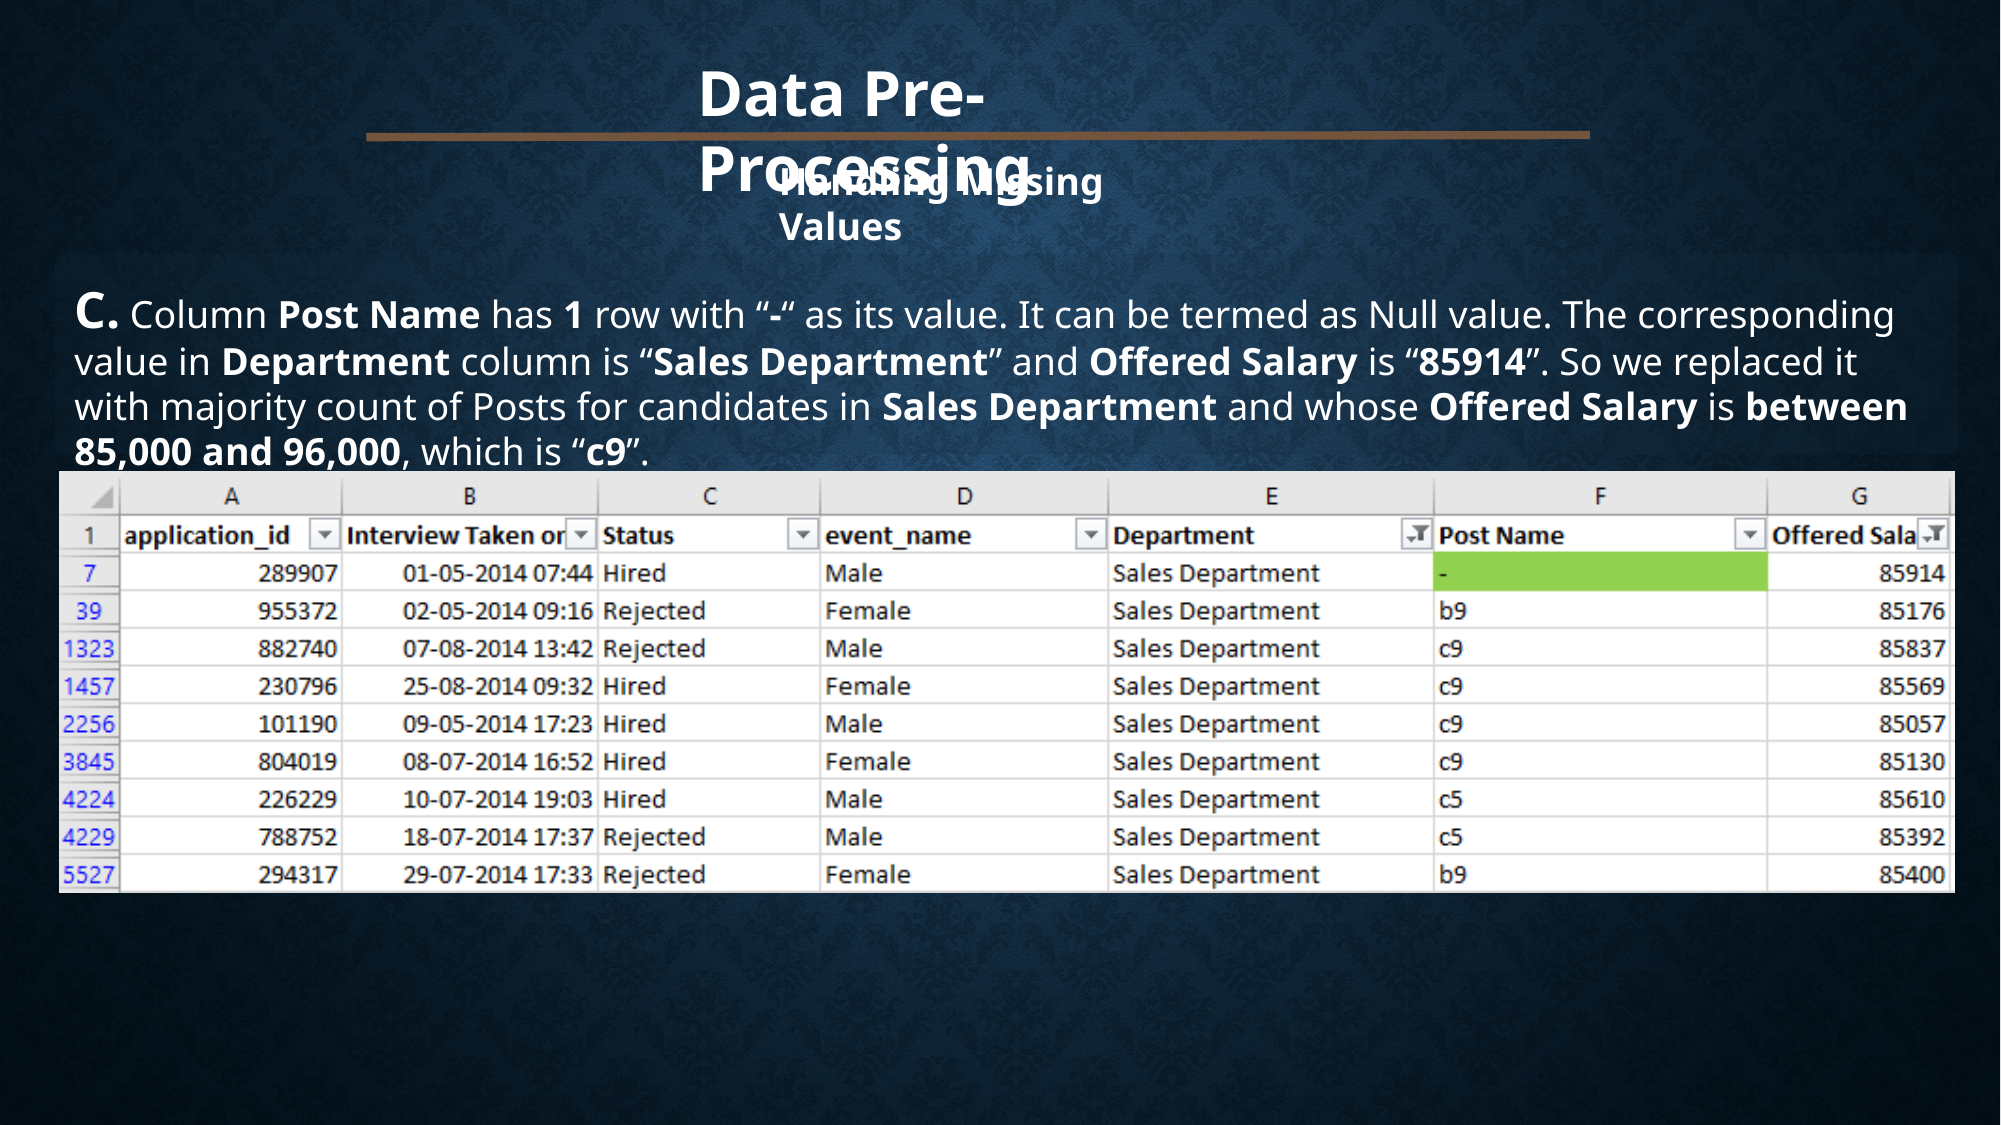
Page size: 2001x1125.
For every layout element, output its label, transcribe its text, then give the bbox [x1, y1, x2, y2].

text_box Handling Missing Values [764, 150, 1248, 256]
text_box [365, 134, 1591, 138]
text_box Data Pre-Processing [682, 46, 1331, 133]
text_box C. Column Post Name has 1 row with “-“ as its value. It can be termed as Null value. The corresponding value in Department column is “Sales Department” and Offered Salary is “85914”. So we replaced it with majority count of Posts for candidates in Sales Department and whose Offered Salary is between 85,000 and 96,000, which is “c9”. [59, 270, 1955, 471]
text_box [53, 251, 1960, 454]
text_box Data Pre-Processing [682, 149, 1331, 211]
picture [58, 471, 1955, 894]
